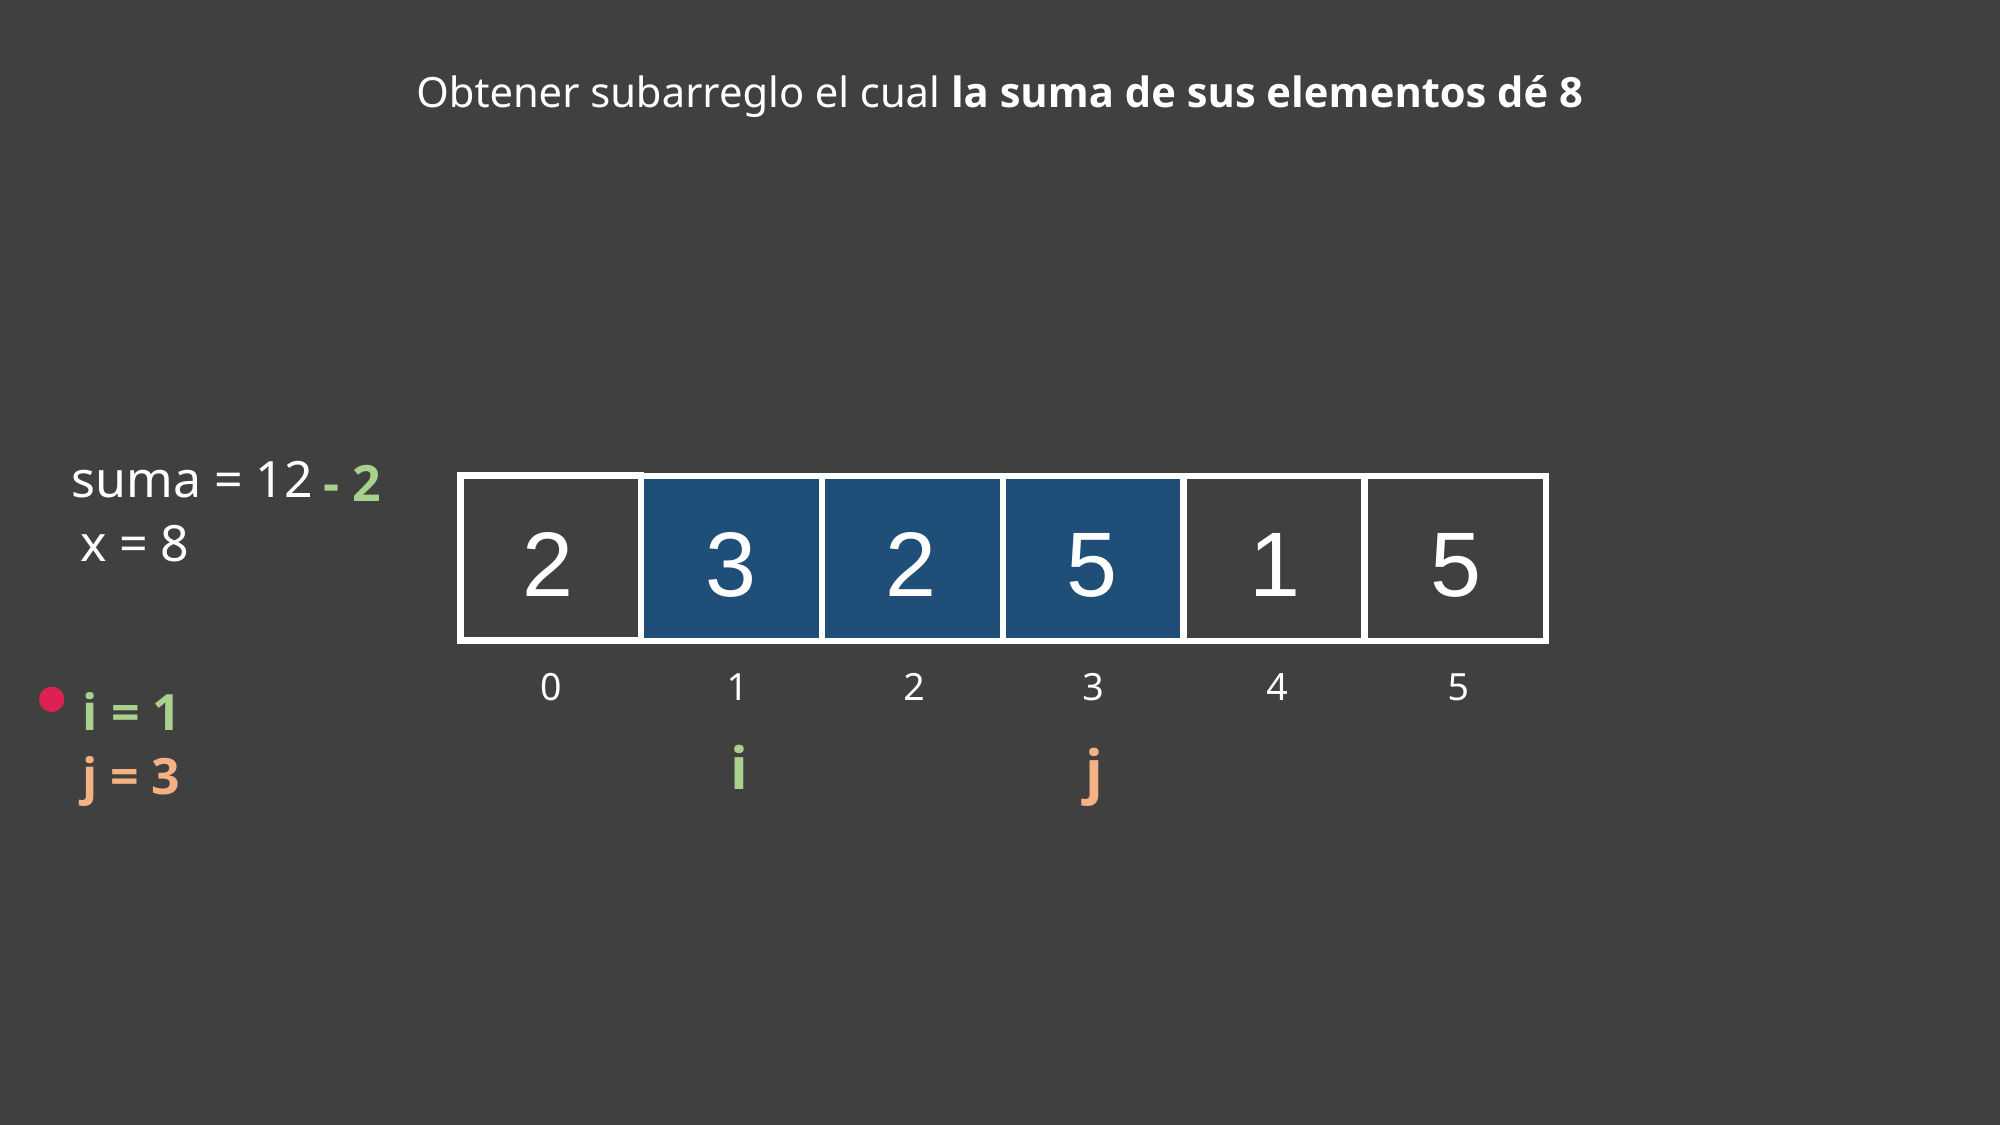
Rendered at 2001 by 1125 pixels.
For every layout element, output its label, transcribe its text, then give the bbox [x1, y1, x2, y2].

text_box [459, 475, 640, 642]
text_box [286, 443, 338, 520]
text_box 1 [1234, 497, 1336, 623]
text_box j = 3 [67, 737, 196, 813]
text_box suma = 12 [56, 440, 328, 516]
text_box [1364, 475, 1547, 642]
text_box [1002, 475, 1184, 642]
text_box 2 [507, 497, 609, 623]
text_box i = 1 [68, 672, 196, 748]
text_box 2 [870, 497, 972, 623]
text_box 5 [1415, 497, 1505, 623]
text_box - 2 [309, 443, 397, 519]
text_box 3 [1067, 655, 1119, 716]
text_box 5 [1051, 497, 1153, 623]
text_box x = 8 [65, 504, 205, 580]
text_box 0 [525, 655, 577, 716]
text_box i [715, 723, 763, 809]
text_box [640, 475, 821, 642]
text_box [38, 685, 66, 714]
text_box 1 [711, 655, 781, 716]
text_box Obtener subarreglo el cual la suma de sus elementos dé 8 [226, 58, 1774, 124]
text_box [1184, 475, 1364, 642]
text_box 3 [690, 497, 791, 623]
text_box 5 [1432, 655, 1501, 716]
text_box [821, 475, 1002, 642]
text_box 4 [1251, 655, 1306, 716]
text_box 2 [888, 655, 941, 716]
text_box j [1070, 726, 1118, 812]
